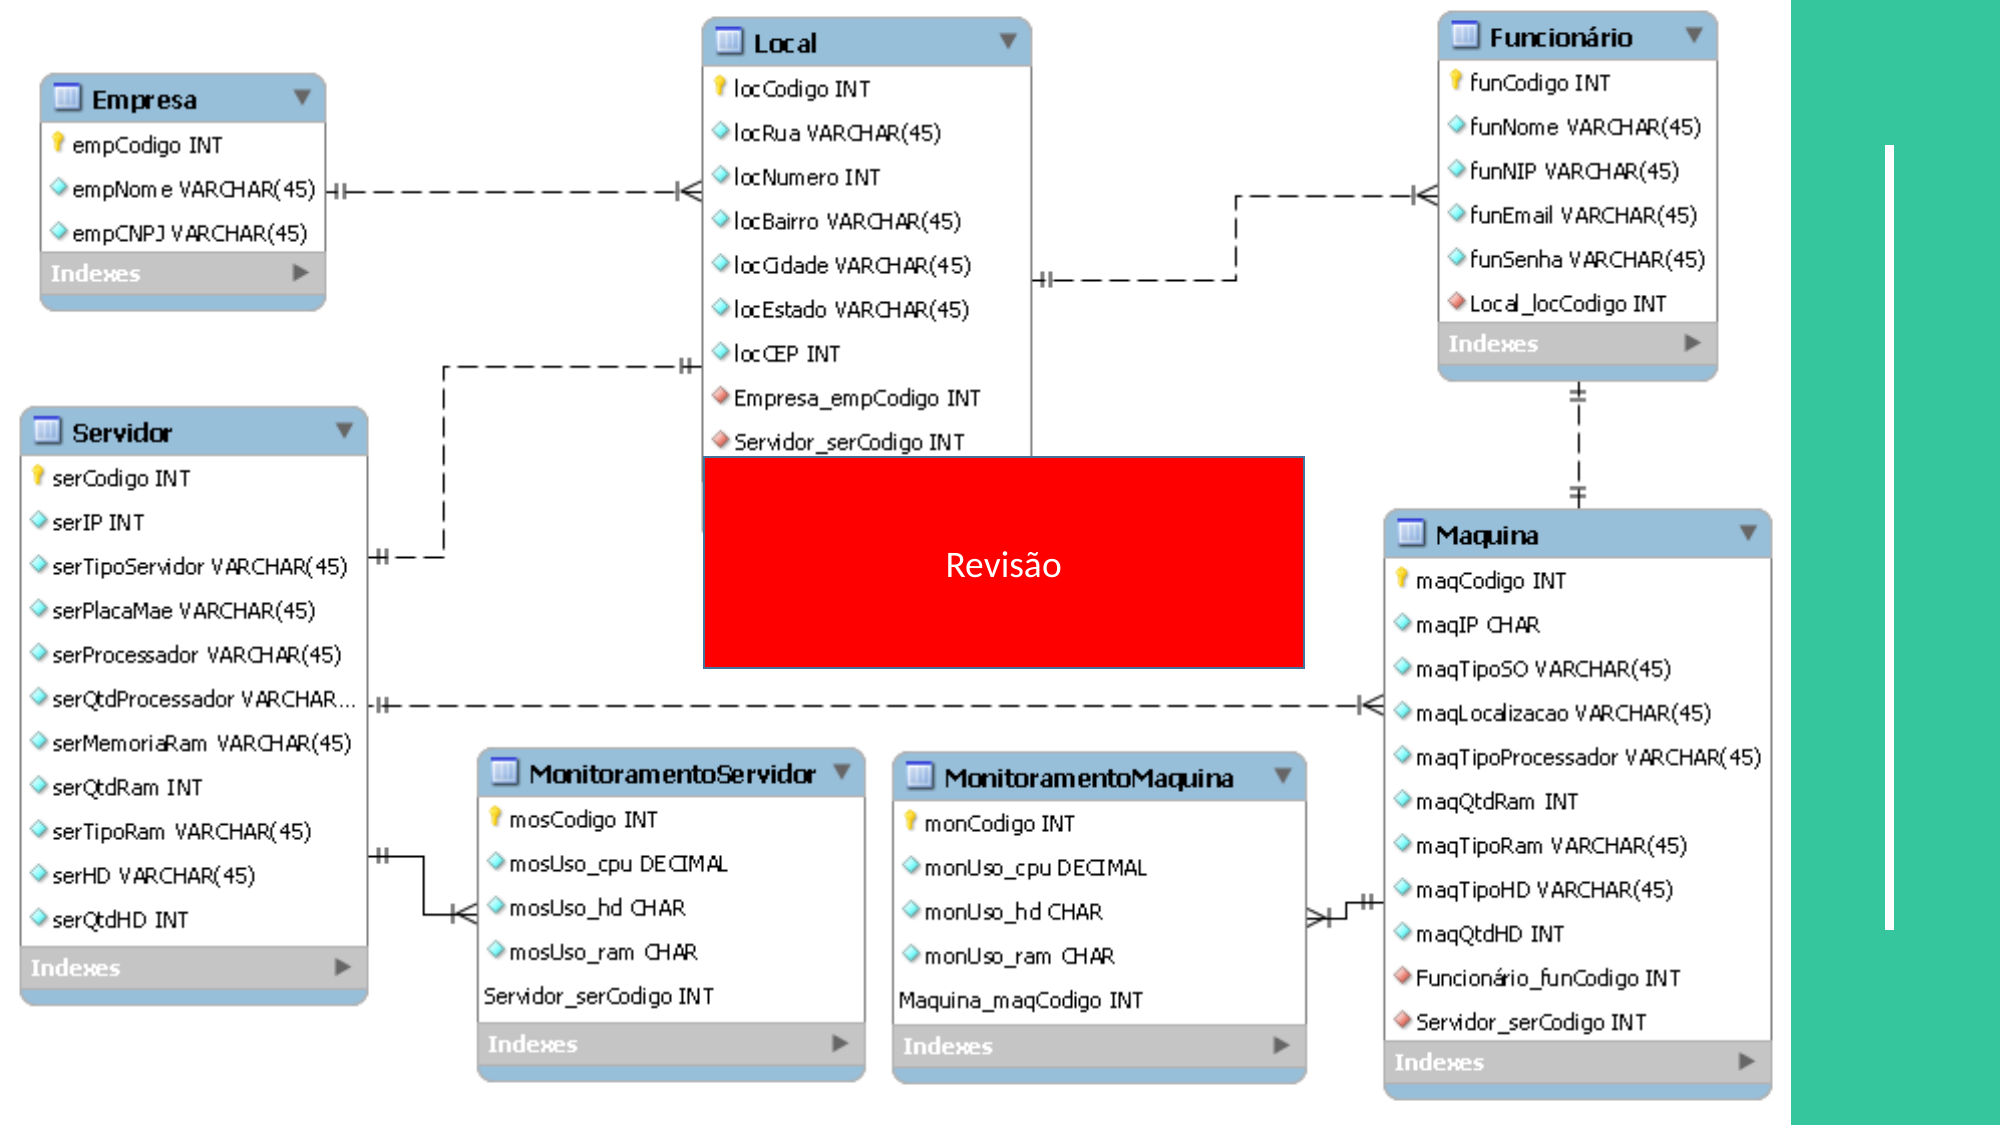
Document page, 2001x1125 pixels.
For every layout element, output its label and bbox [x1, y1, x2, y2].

picture [0, 0, 1791, 1125]
text_box [1791, 0, 2000, 1125]
